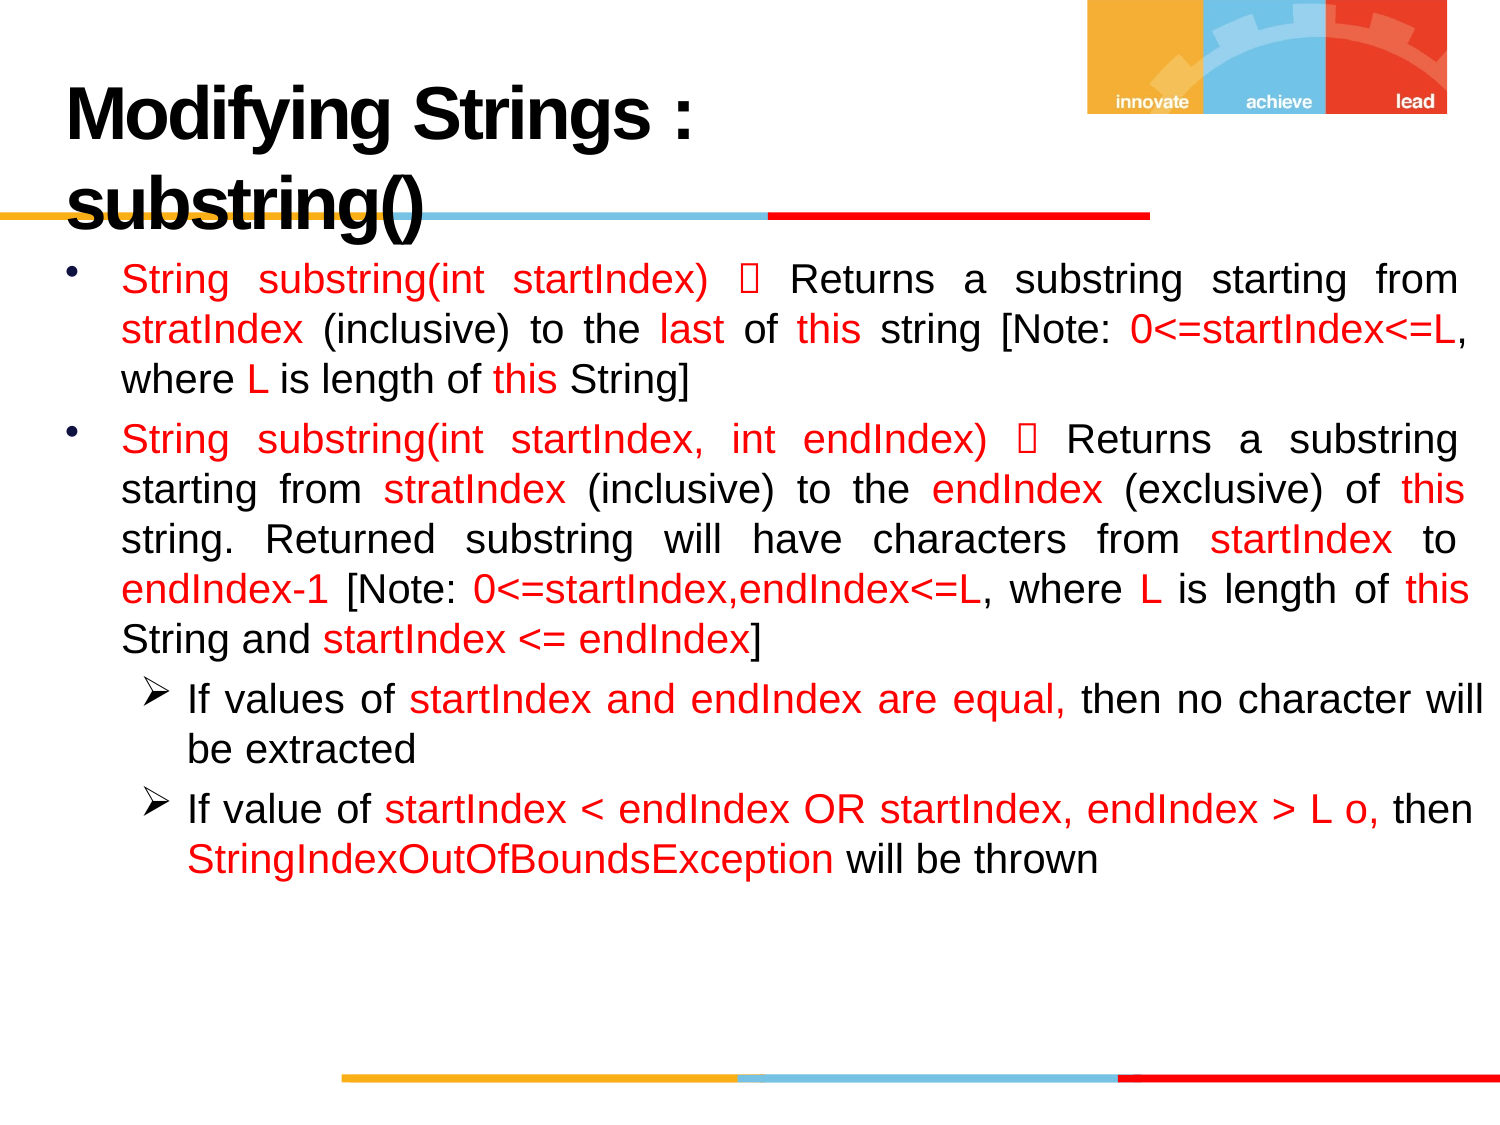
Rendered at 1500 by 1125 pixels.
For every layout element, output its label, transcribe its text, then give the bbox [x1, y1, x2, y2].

title Modifying Strings : substring() [62, 62, 1064, 253]
text_box String substring(int startIndex)  Returns a substring starting from stratIndex (inclusive) to the last of this string [Note: 0<=startIndex<=L, where L is length of this String] String substring(int startIndex, int endIndex)  Returns a substring starting from stratIndex (inclusive) to the endIndex (exclusive) of this string. Returned substring will have characters from startIndex to endIndex-1 [Note: 0<=startIndex,endIndex<=L, where L is length of this String and startIndex <= endIndex] If values of startIndex and endIndex are equal, then no character will be extracted If value of startIndex < endIndex OR startIndex, endIndex > L o, then StringIndexOutOfBoundsException will be thrown [62, 249, 1488, 882]
picture [1087, 0, 1448, 114]
